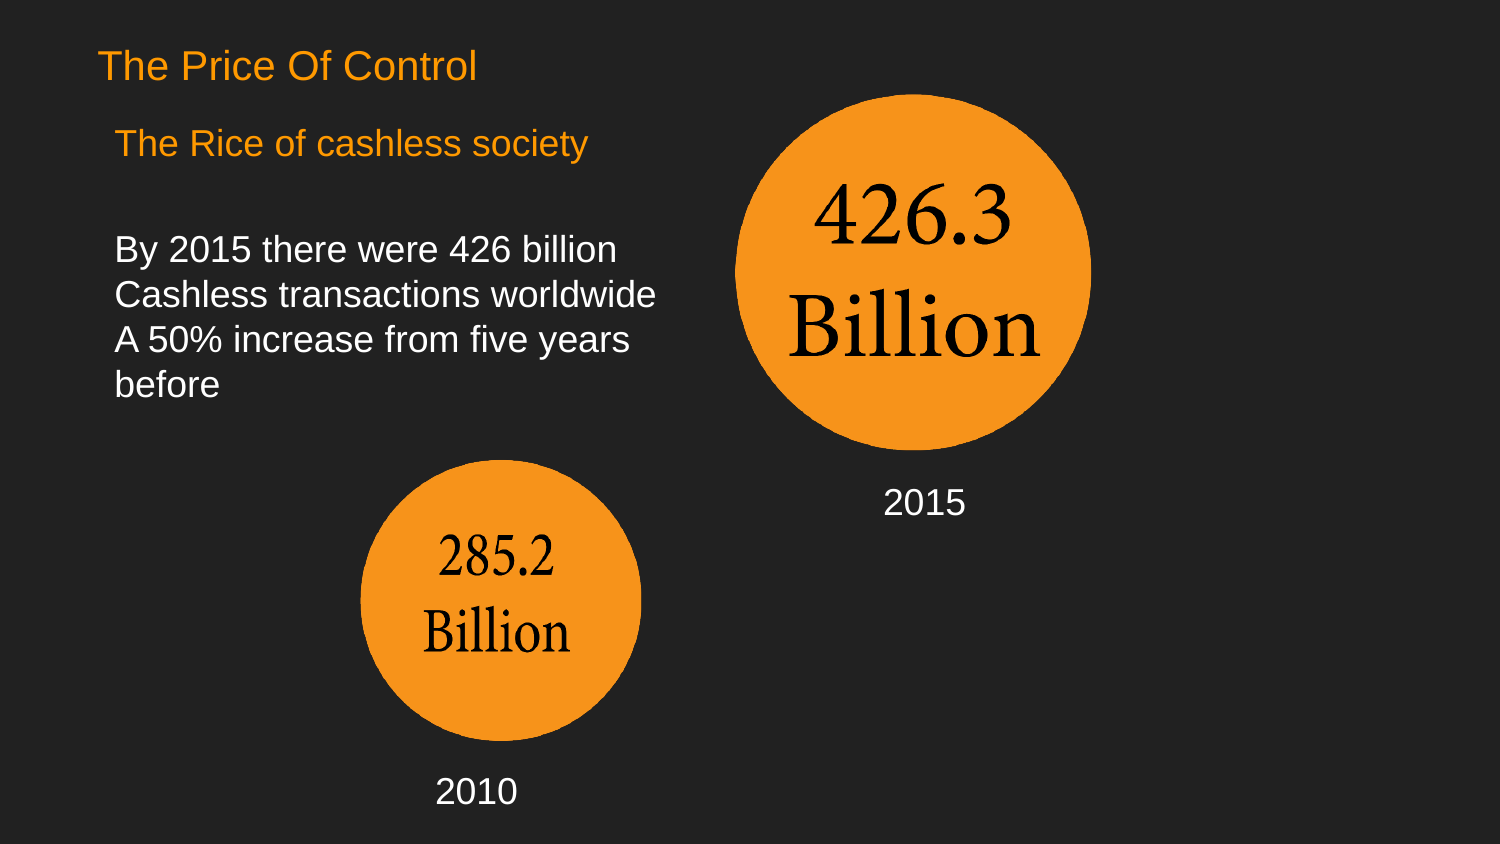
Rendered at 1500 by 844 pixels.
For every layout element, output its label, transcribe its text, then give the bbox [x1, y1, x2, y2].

text_box The Rice of cashless society [99, 104, 287, 180]
text_box The Price Of Control [82, 23, 904, 104]
picture [292, 80, 1179, 763]
text_box By 2015 there were 426 billion Cashless transactions worldwide A 50% increase from five years before [99, 209, 287, 420]
text_box 2010 [420, 772, 566, 828]
